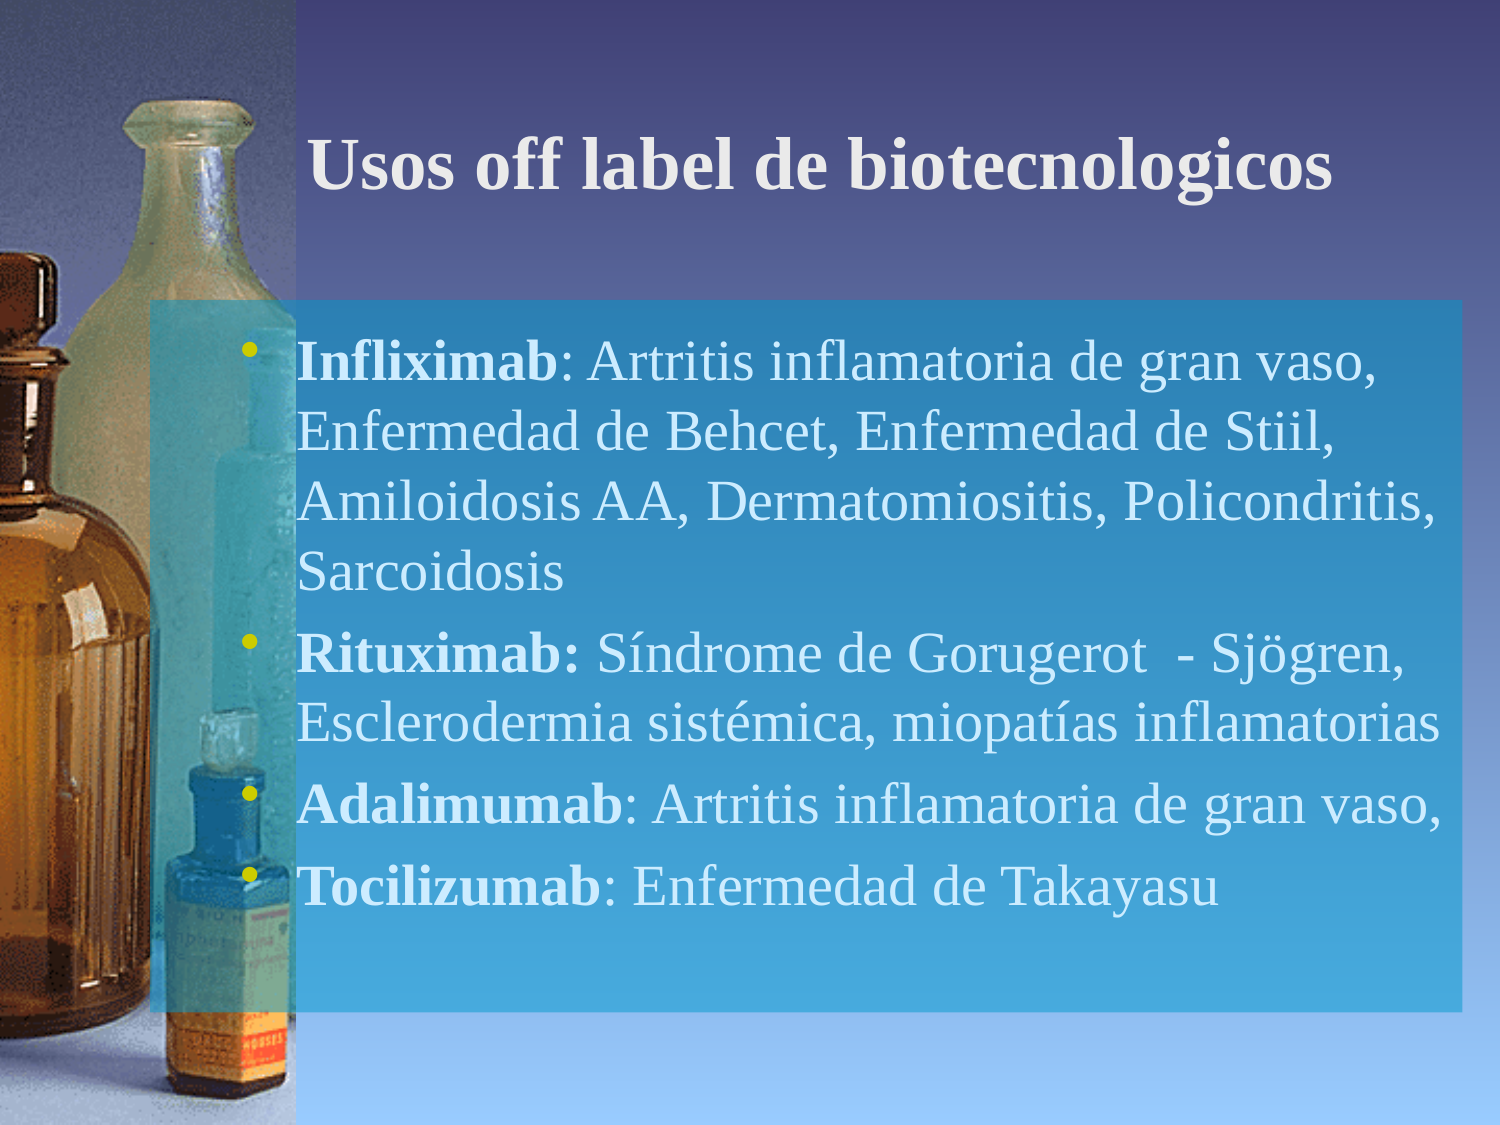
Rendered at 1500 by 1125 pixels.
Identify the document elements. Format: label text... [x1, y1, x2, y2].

title Usos off label de biotecnologicos [183, 66, 1458, 254]
list Infliximab: Artritis inflamatoria de gran vaso, Enfermedad de Behcet, Enfermedad de Stiil, Amiloidosis AA, Dermatomiositis, Policondritis, Sarcoidosis Rituximab: Síndrome de Gorugerot - Sjögren, Esclerodermia sistémica, miopatías inflamatorias Adalimumab: Artritis inflamatoria de gran vaso, Tocilizumab: Enfermedad de Takayasu [225, 314, 1500, 990]
picture [0, 0, 296, 1125]
